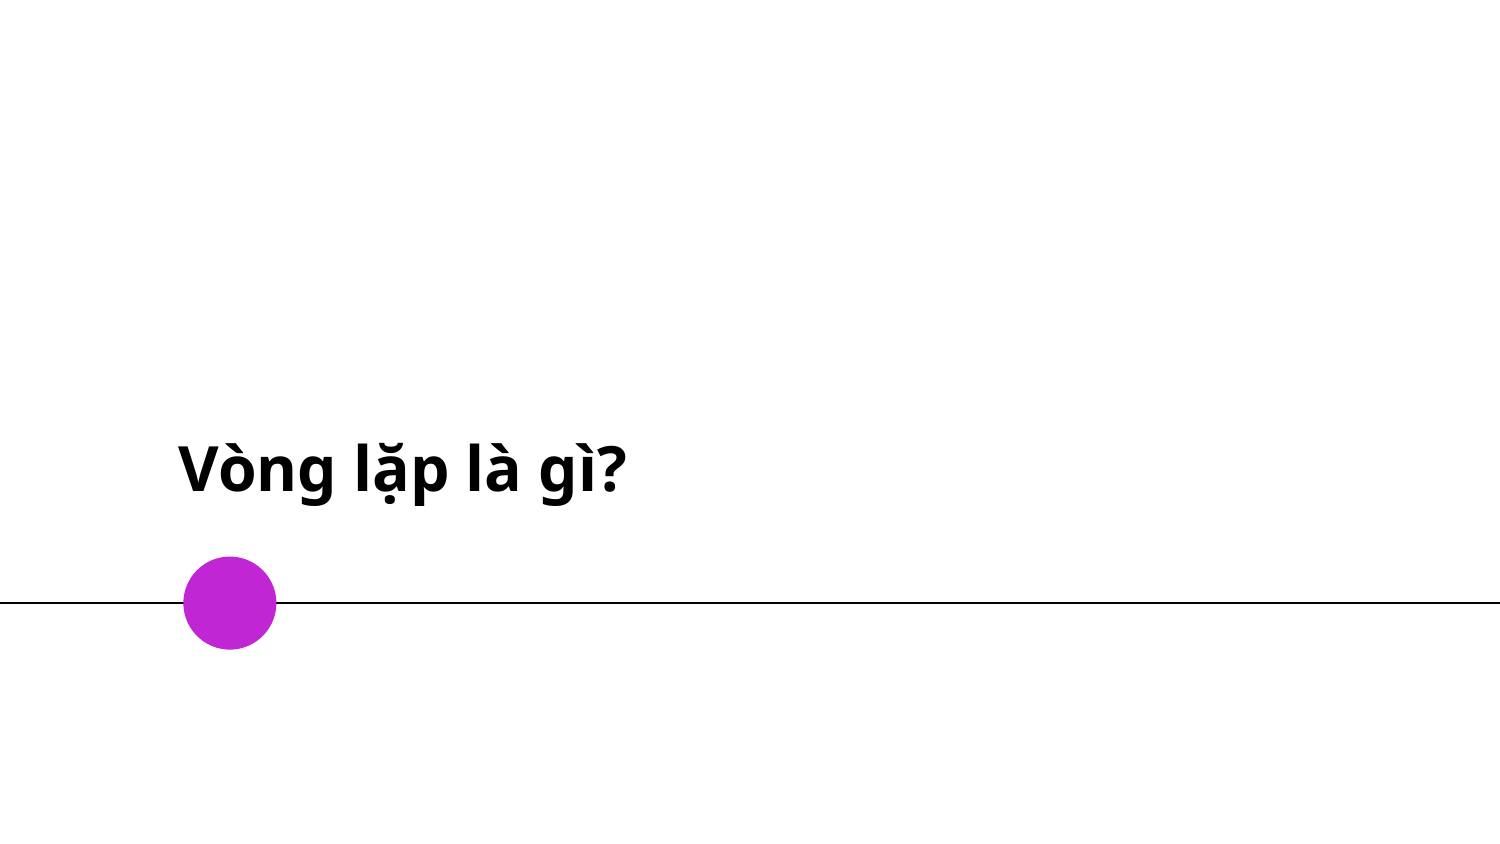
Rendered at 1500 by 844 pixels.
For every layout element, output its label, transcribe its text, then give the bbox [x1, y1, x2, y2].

title Vòng lặp là gì? [163, 328, 1329, 519]
